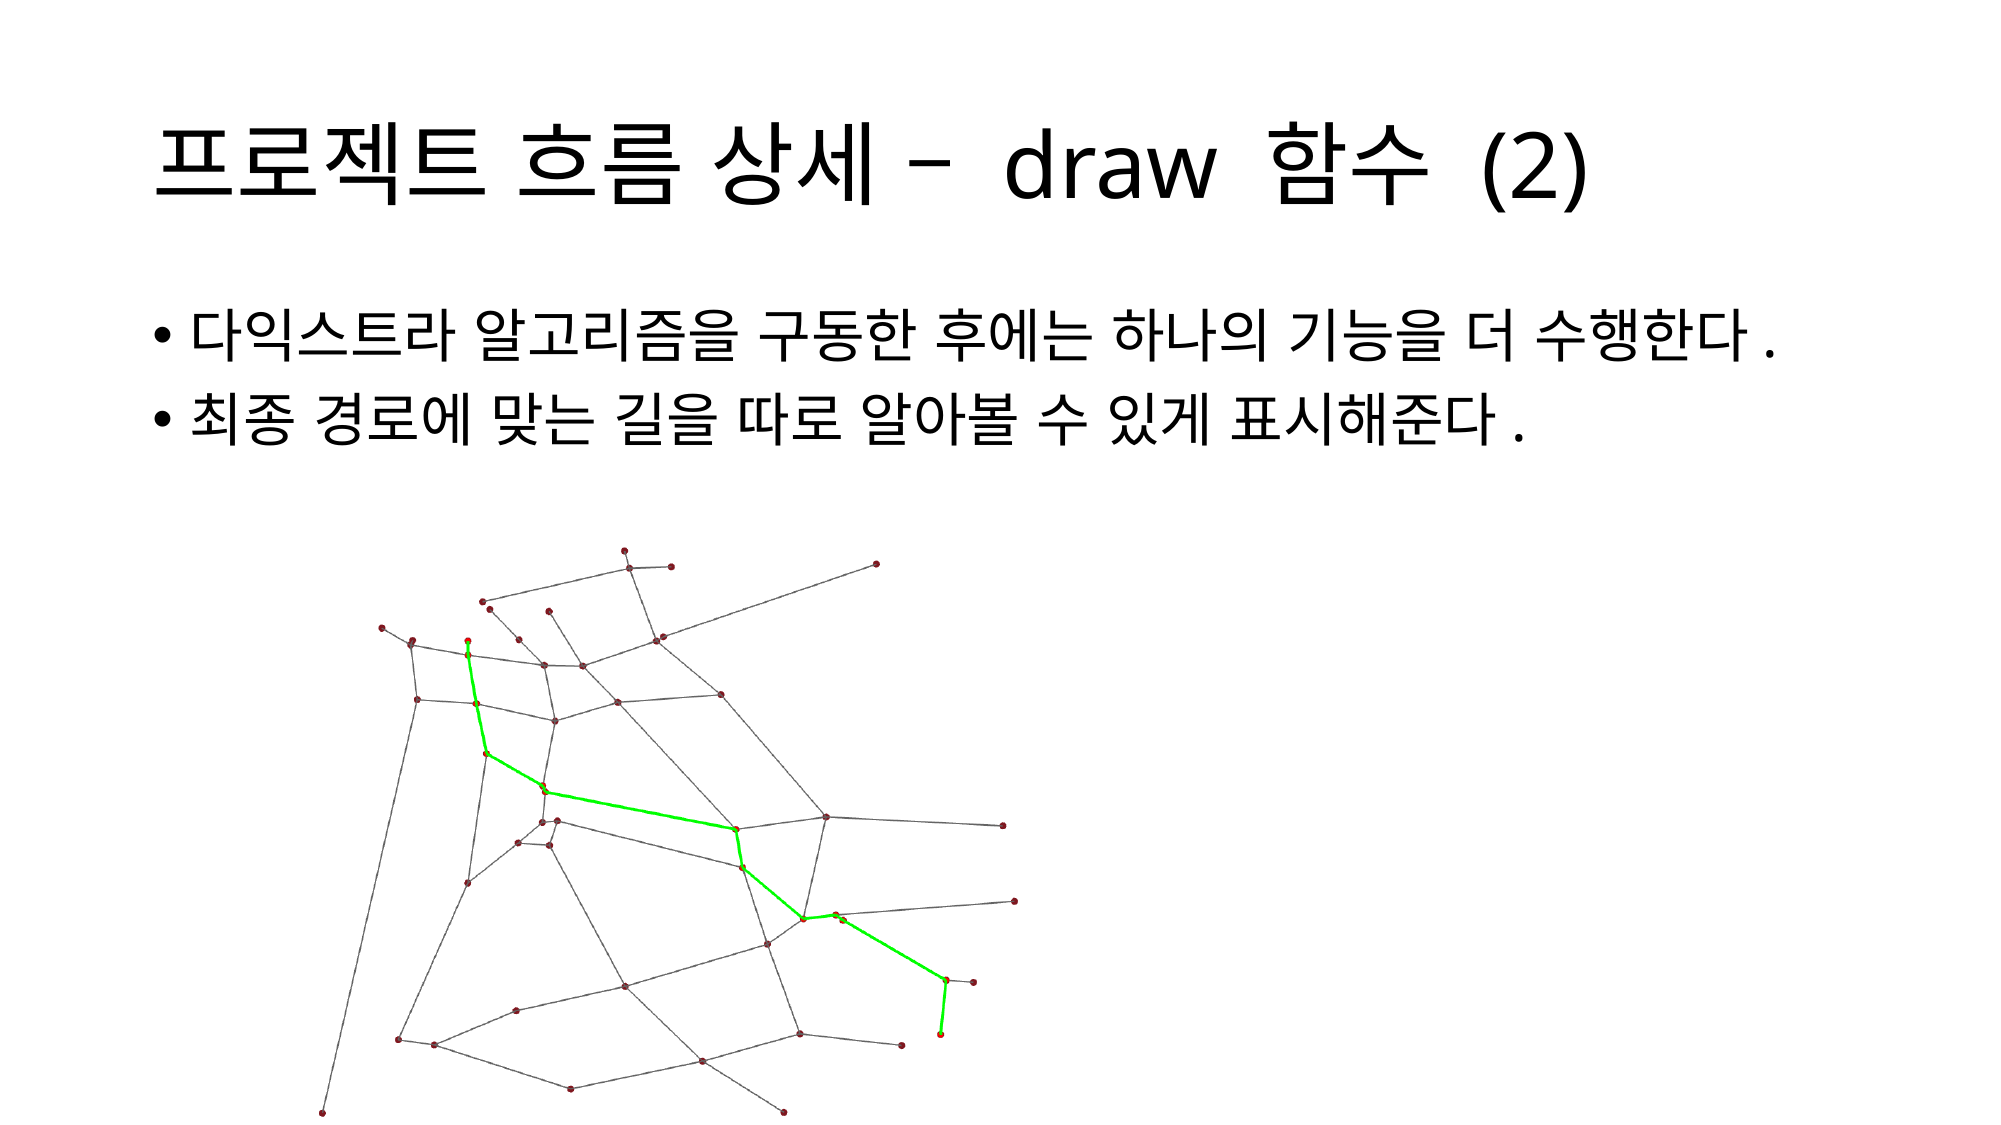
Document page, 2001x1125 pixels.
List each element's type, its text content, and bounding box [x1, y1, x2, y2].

picture [293, 523, 1049, 1125]
title 프로젝트 흐름 상세 – draw 함수 (2) [137, 59, 1863, 278]
list 다익스트라 알고리즘을 구동한 후에는 하나의 기능을 더 수행한다. 최종 경로에 맞는 길을 따로 알아볼 수 있게 표시해준다. [137, 299, 1863, 1014]
